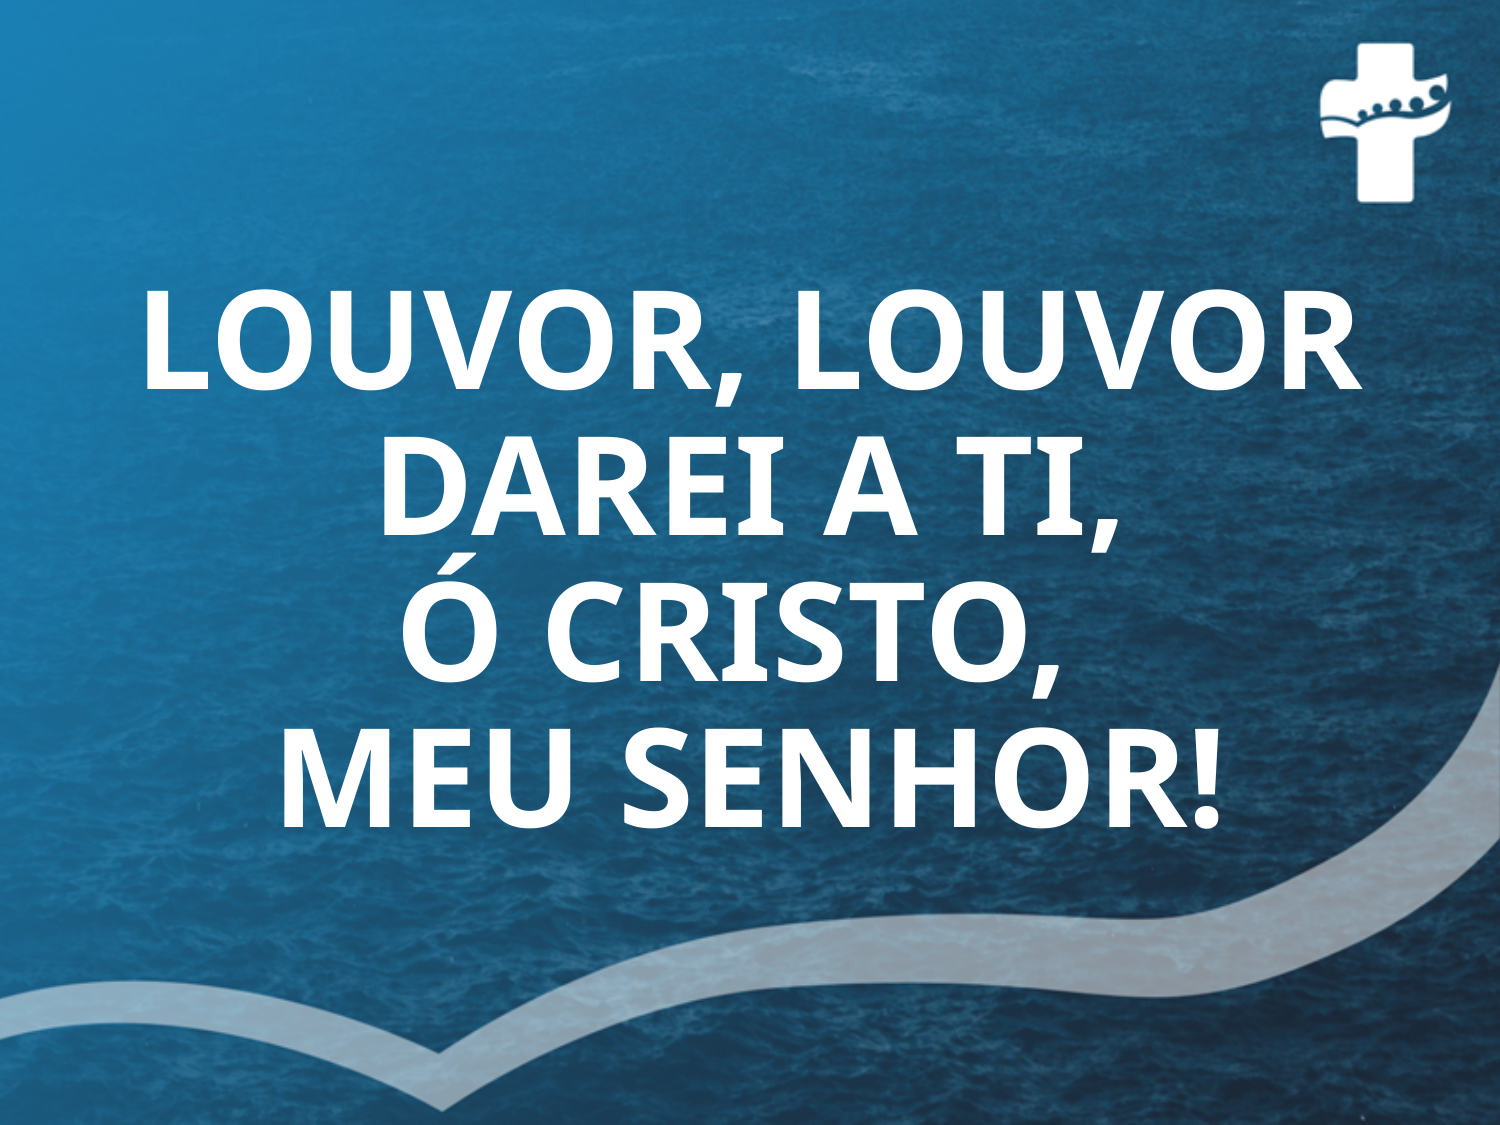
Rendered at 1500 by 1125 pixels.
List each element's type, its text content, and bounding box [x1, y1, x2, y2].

title LOUVOR, LOUVOR DAREI A TI, Ó CRISTO, MEU SENHOR! [0, 469, 1500, 658]
picture [0, 658, 1500, 1125]
picture [0, 0, 1500, 469]
